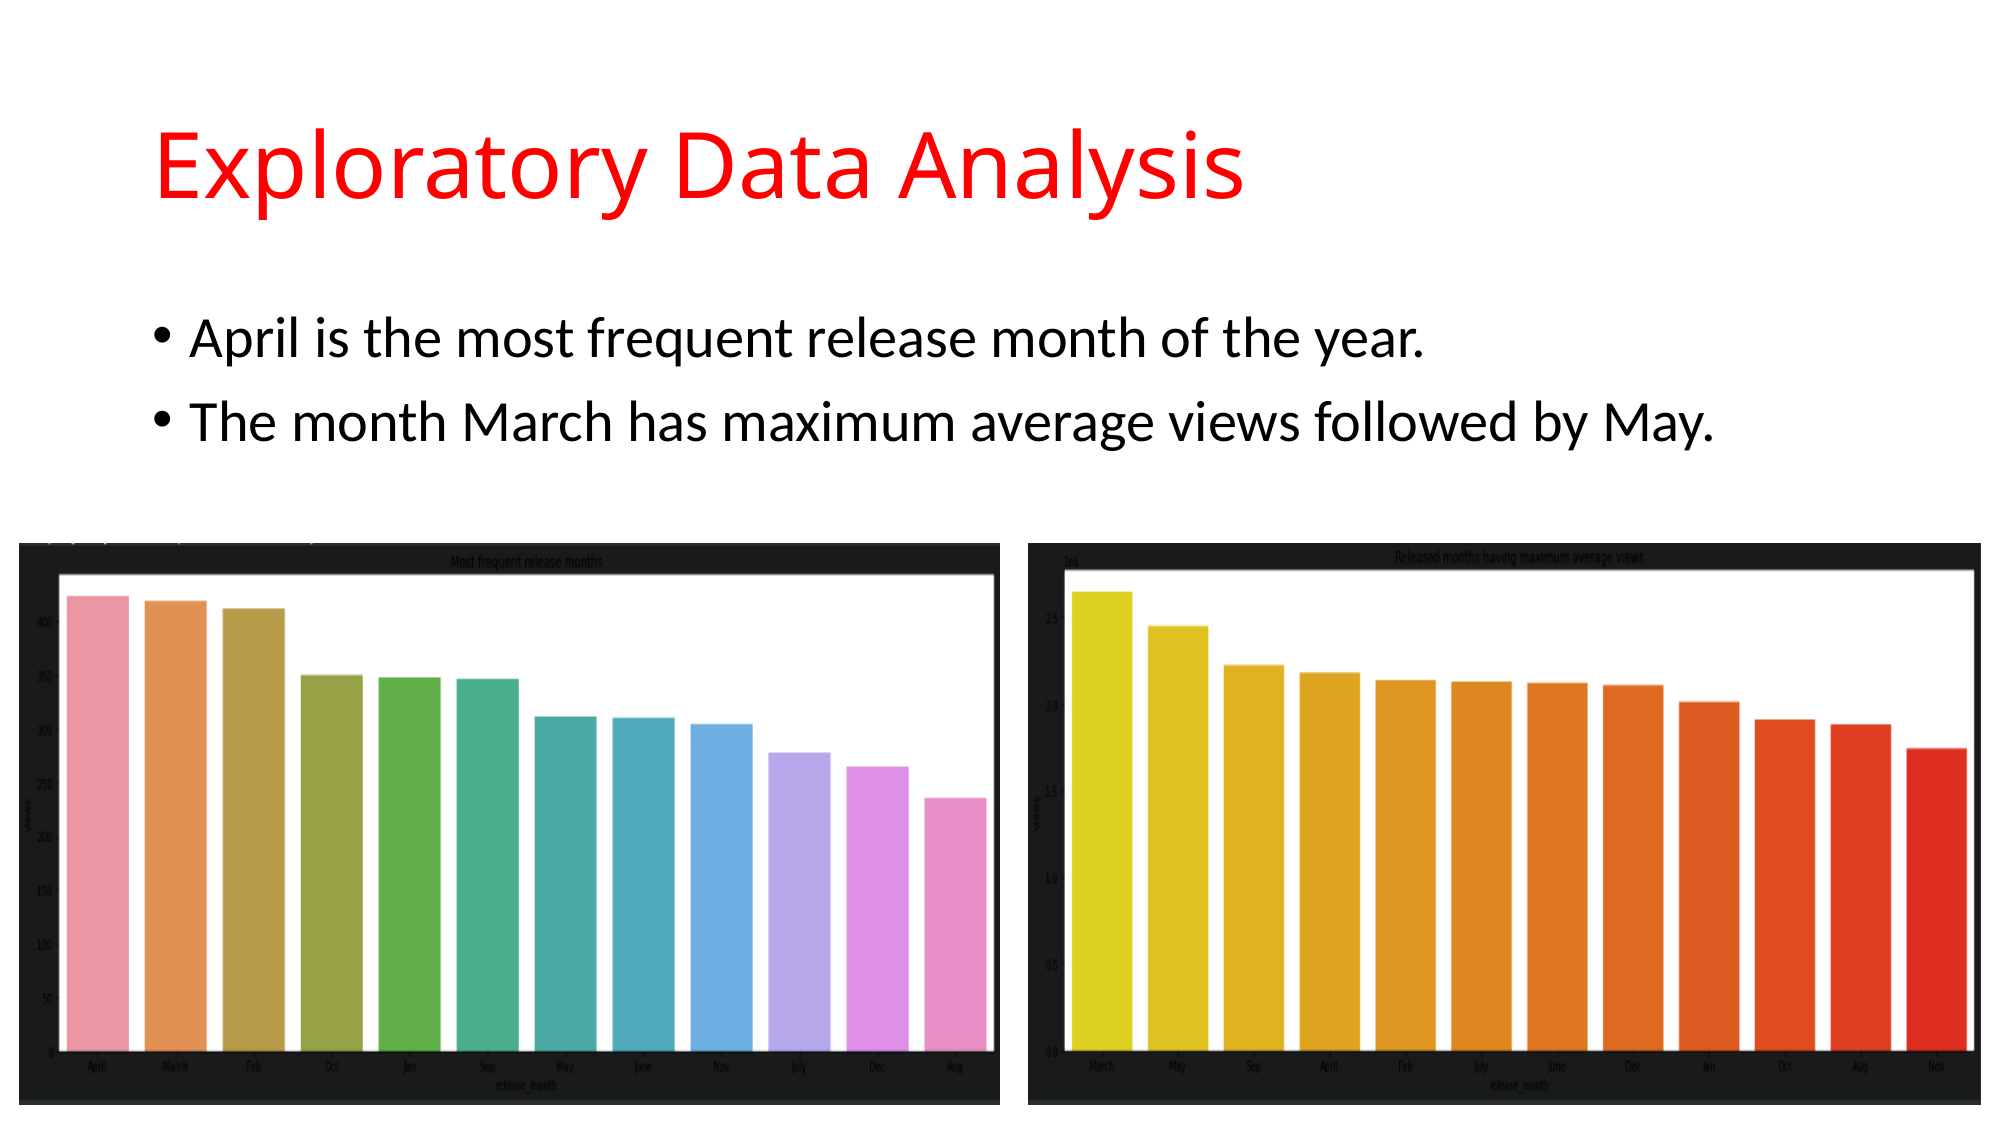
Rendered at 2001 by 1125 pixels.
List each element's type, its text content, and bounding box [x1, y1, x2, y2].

title Exploratory Data Analysis [137, 59, 1863, 278]
list April is the most frequent release month of the year. The month March has maximum average views followed by May. [137, 299, 1863, 1014]
picture [1028, 543, 1981, 1105]
picture [19, 543, 1000, 1105]
